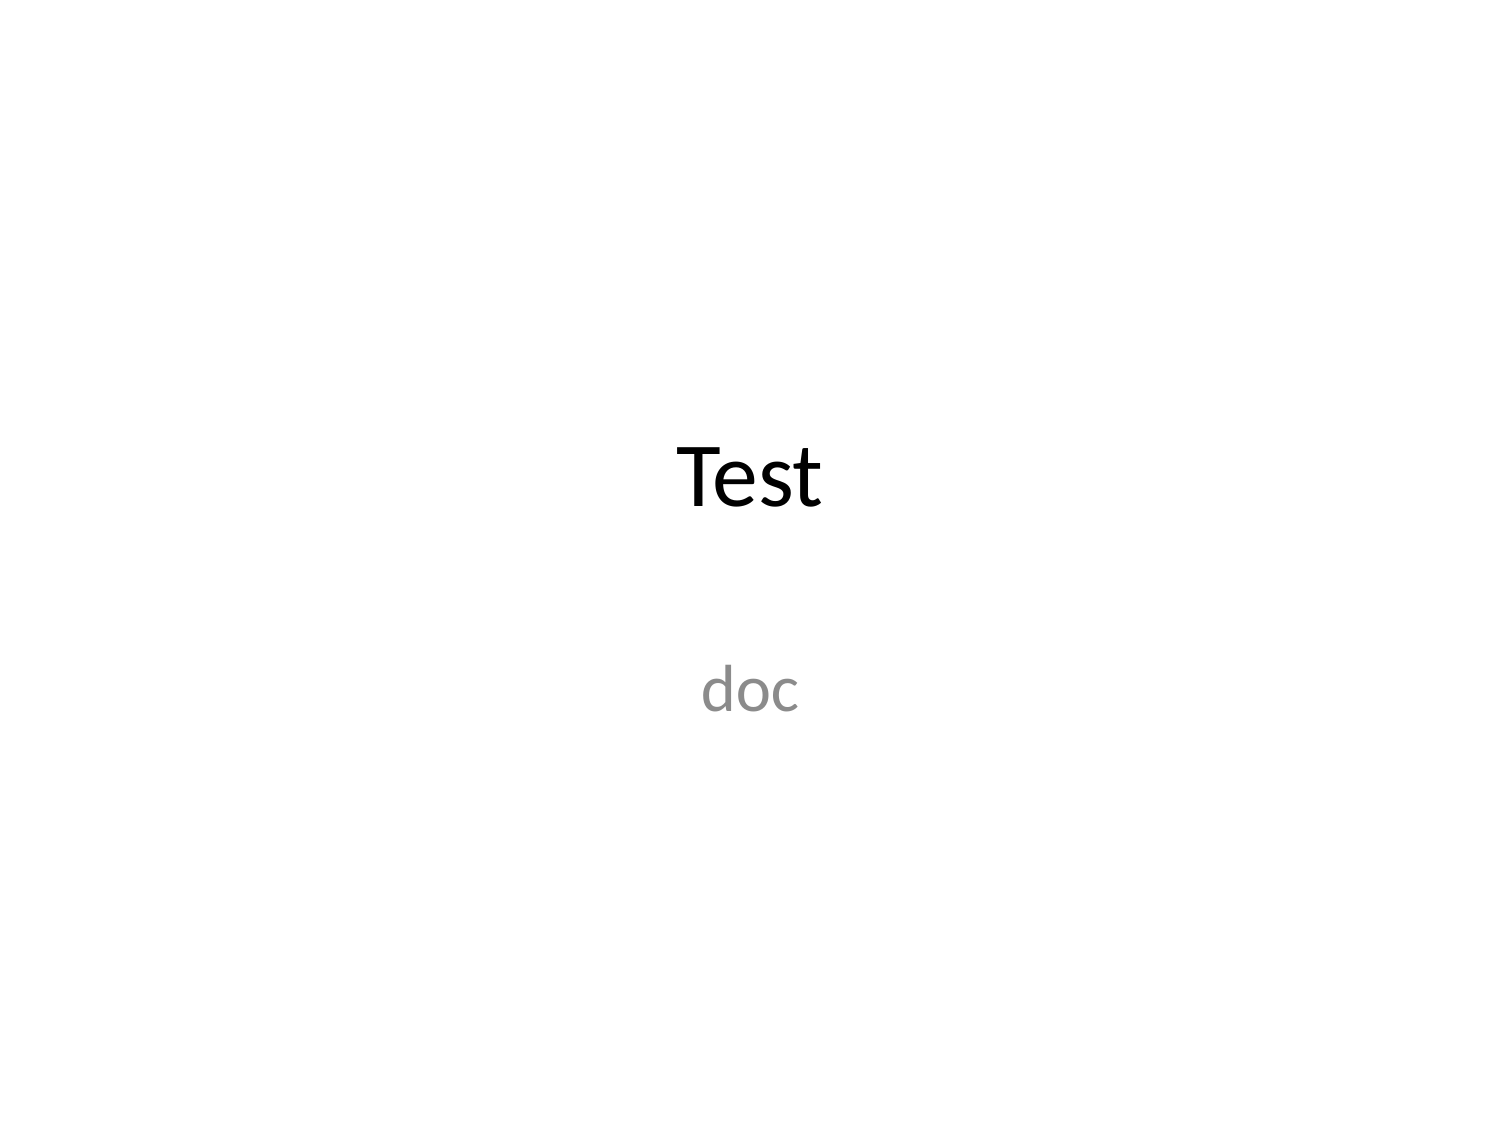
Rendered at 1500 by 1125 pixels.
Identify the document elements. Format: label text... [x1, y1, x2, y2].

subtitle doc [225, 637, 1275, 925]
title Test [112, 349, 1388, 591]
